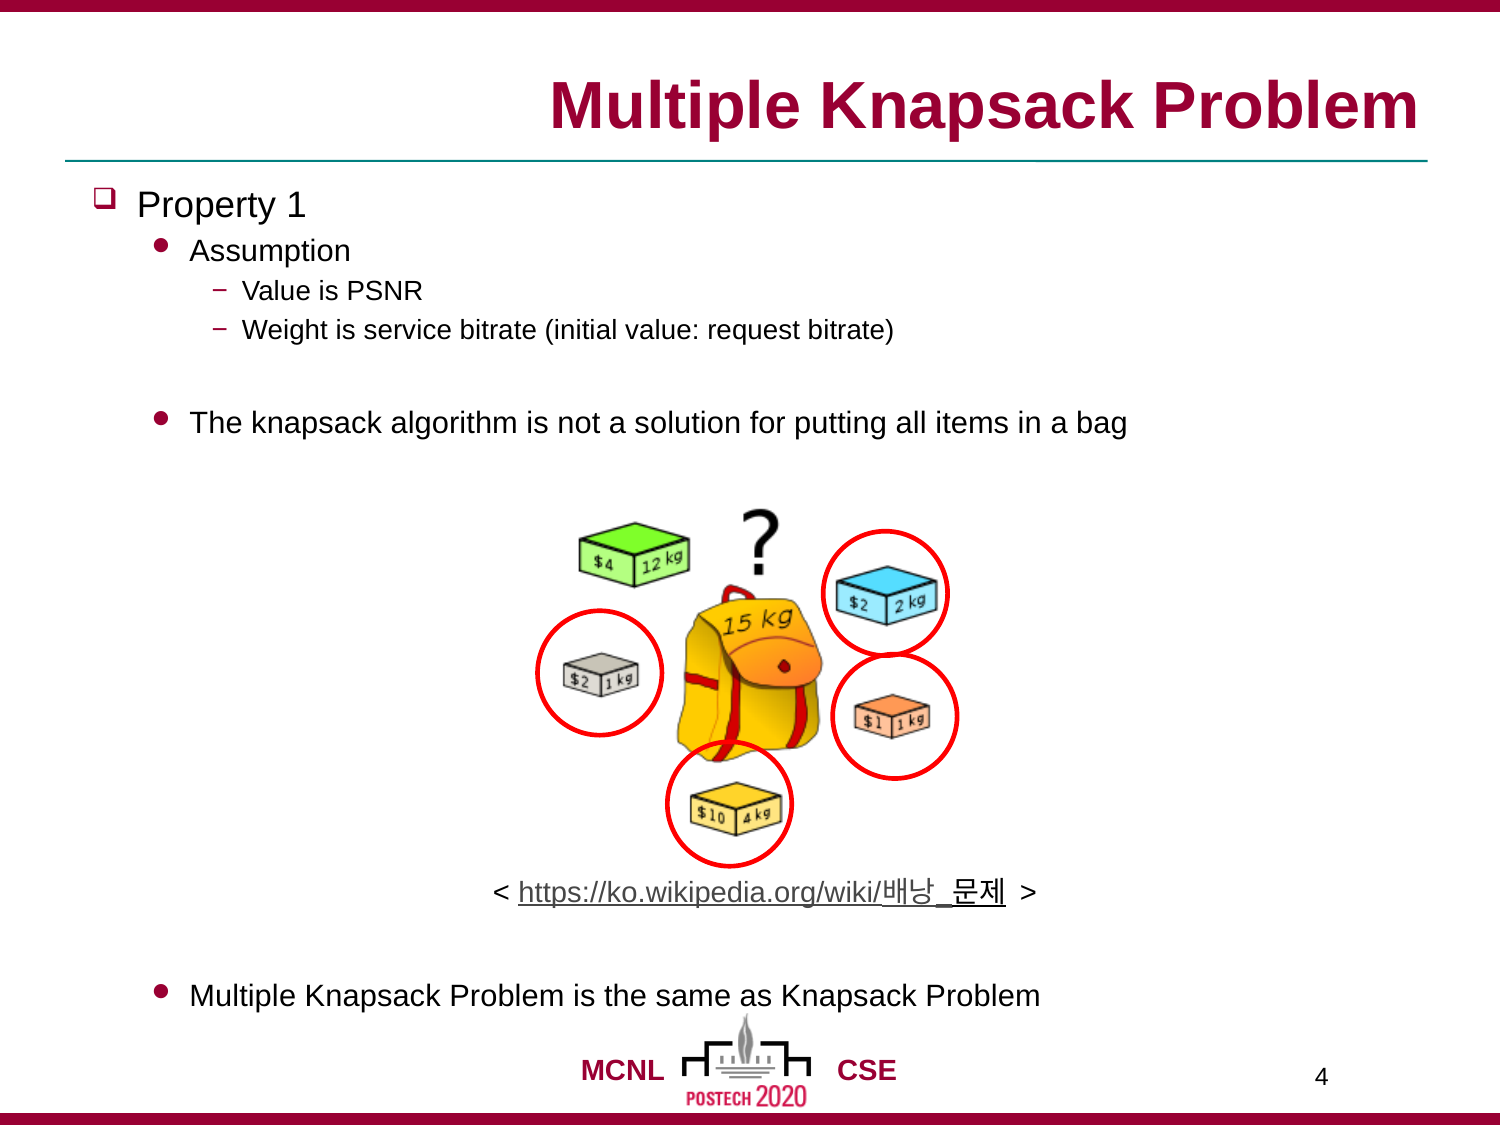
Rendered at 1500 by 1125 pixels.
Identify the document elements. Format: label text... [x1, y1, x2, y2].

picture [672, 1024, 820, 1111]
text_box [688, 851, 771, 867]
title Multiple Knapsack Problem [74, 36, 1436, 150]
text_box [537, 636, 549, 709]
text_box < https://ko.wikipedia.org/wiki/배낭_문제 > [478, 866, 1229, 924]
slide_number 4 [1299, 1052, 1425, 1113]
list Property 1 Assumption Value is PSNR Weight is service bitrate (initial value: request bitrate) The knapsack algorithm is not a solution for putting all items in a bag Multiple Knapsack Problem is the same as Knapsack Problem [76, 172, 1427, 1024]
text_box [949, 685, 958, 747]
picture [554, 503, 946, 843]
